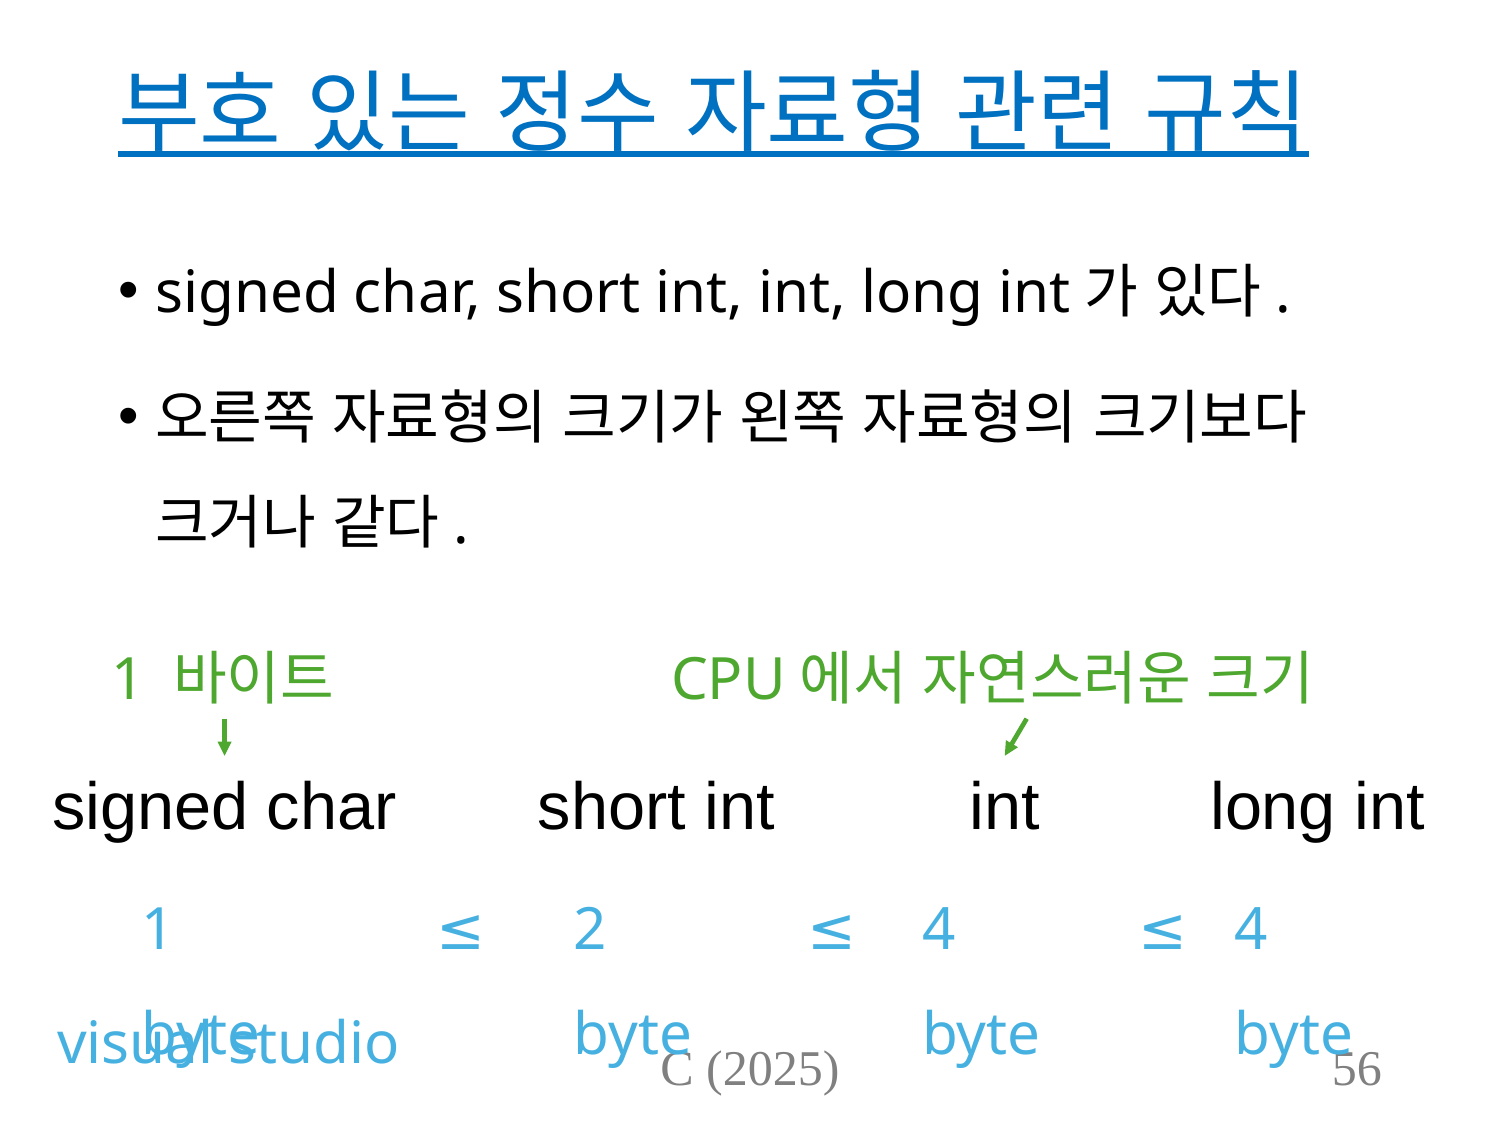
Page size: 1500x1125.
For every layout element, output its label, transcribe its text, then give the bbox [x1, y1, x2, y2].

footer C (2025) [496, 1042, 1004, 1103]
title 부호 있는 정수 자료형 관련 규칙 [103, 59, 1458, 172]
text_box ≤ [421, 848, 497, 969]
text_box long int [1195, 755, 1440, 851]
text_box visual studio c [42, 962, 441, 1125]
text_box CPU에서 자연스러운 크기 [656, 599, 1397, 719]
text_box short int [523, 755, 790, 851]
slide_number 56 [1059, 1042, 1397, 1103]
list signed char, short int, int, long int가 있다. 오른쪽 자료형의 크기가 왼쪽 자료형의 크기보다 크거나 같다. [103, 212, 1355, 1014]
text_box 4 byte [1220, 848, 1416, 1074]
text_box 2 byte [558, 848, 754, 1074]
text_box ≤ [1123, 848, 1199, 969]
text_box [1004, 708, 1028, 757]
text_box 4 byte [907, 848, 1103, 1074]
text_box 1 바이트 [96, 599, 353, 719]
text_box int [954, 755, 1055, 848]
text_box 1 byte [126, 848, 323, 962]
text_box signed char [37, 755, 412, 851]
text_box ≤ [793, 848, 869, 969]
